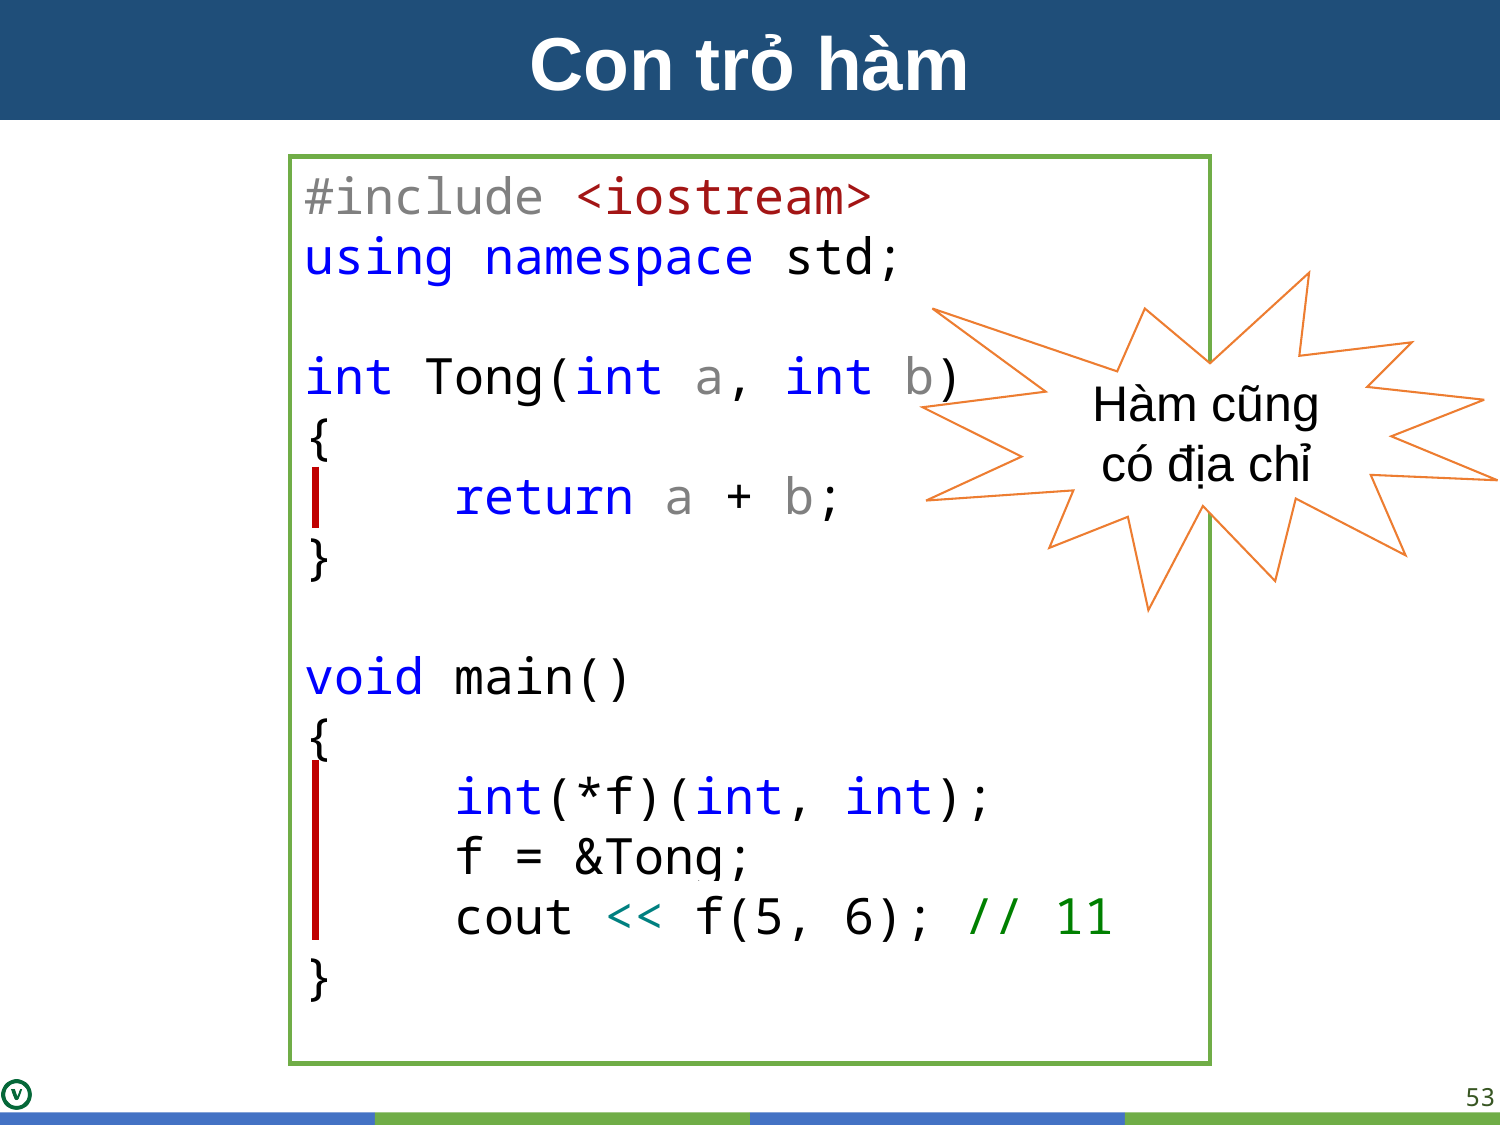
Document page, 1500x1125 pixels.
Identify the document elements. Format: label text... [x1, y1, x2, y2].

text_box Con trỏ hàm [0, 0, 1500, 120]
text_box Hàm cũng có địa chỉ [919, 270, 1498, 614]
text_box #include <iostream> using namespace std; int Tong(int a, int b) { return a + b; } void main() { int(*f)(int, int); f = &Tong; cout << f(5, 6); // 11 } [289, 156, 1211, 1064]
picture [1, 1079, 32, 1110]
